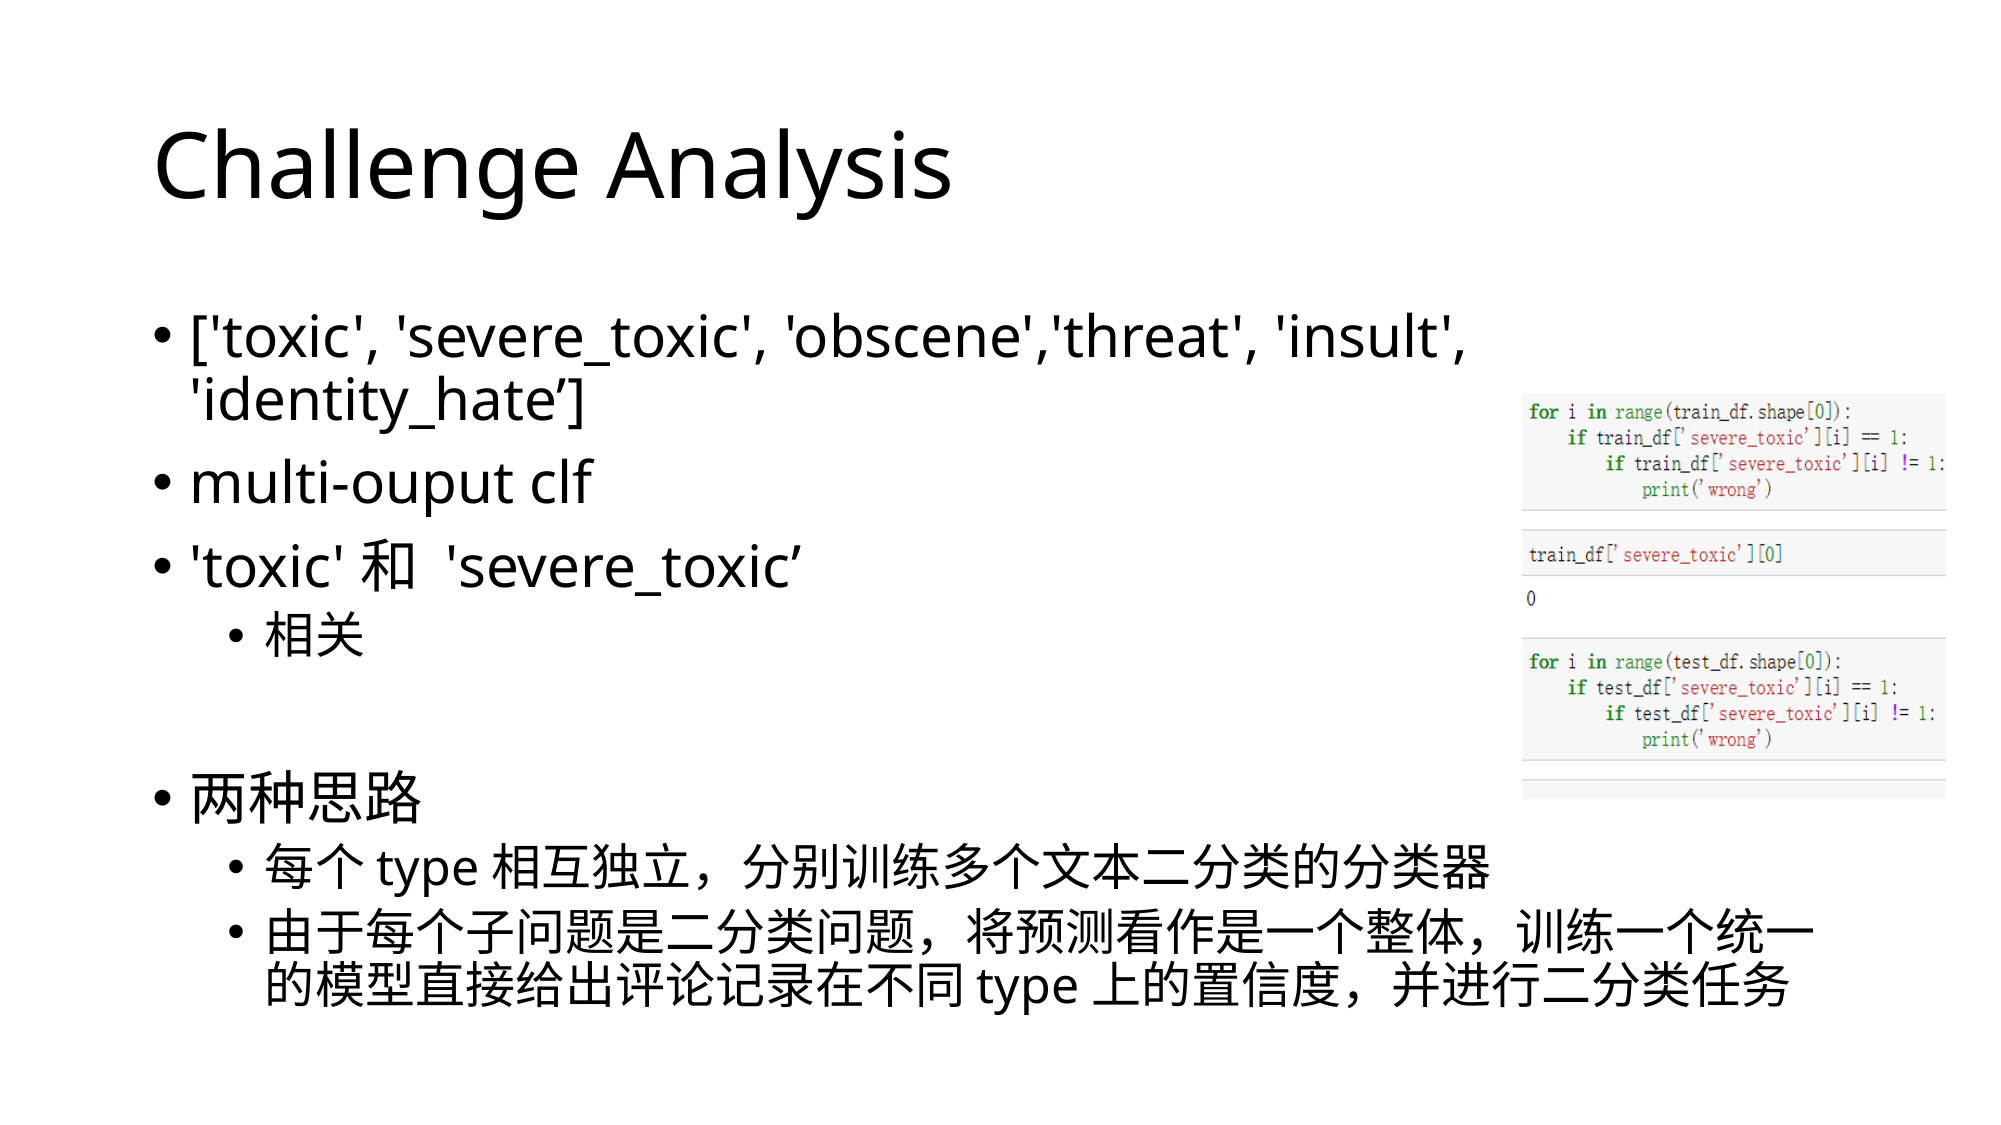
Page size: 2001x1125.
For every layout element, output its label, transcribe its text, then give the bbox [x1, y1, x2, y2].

picture [1522, 394, 1946, 799]
list ['toxic', 'severe_toxic', 'obscene','threat', 'insult', 'identity_hate’] multi-ouput clf 'toxic'和 'severe_toxic’ 相关 两种思路 每个type相互独立，分别训练多个文本二分类的分类器 由于每个子问题是二分类问题，将预测看作是一个整体，训练一个统一的模型直接给出评论记录在不同type上的置信度，并进行二分类任务 [137, 299, 1863, 1014]
title Challenge Analysis [137, 59, 1863, 278]
